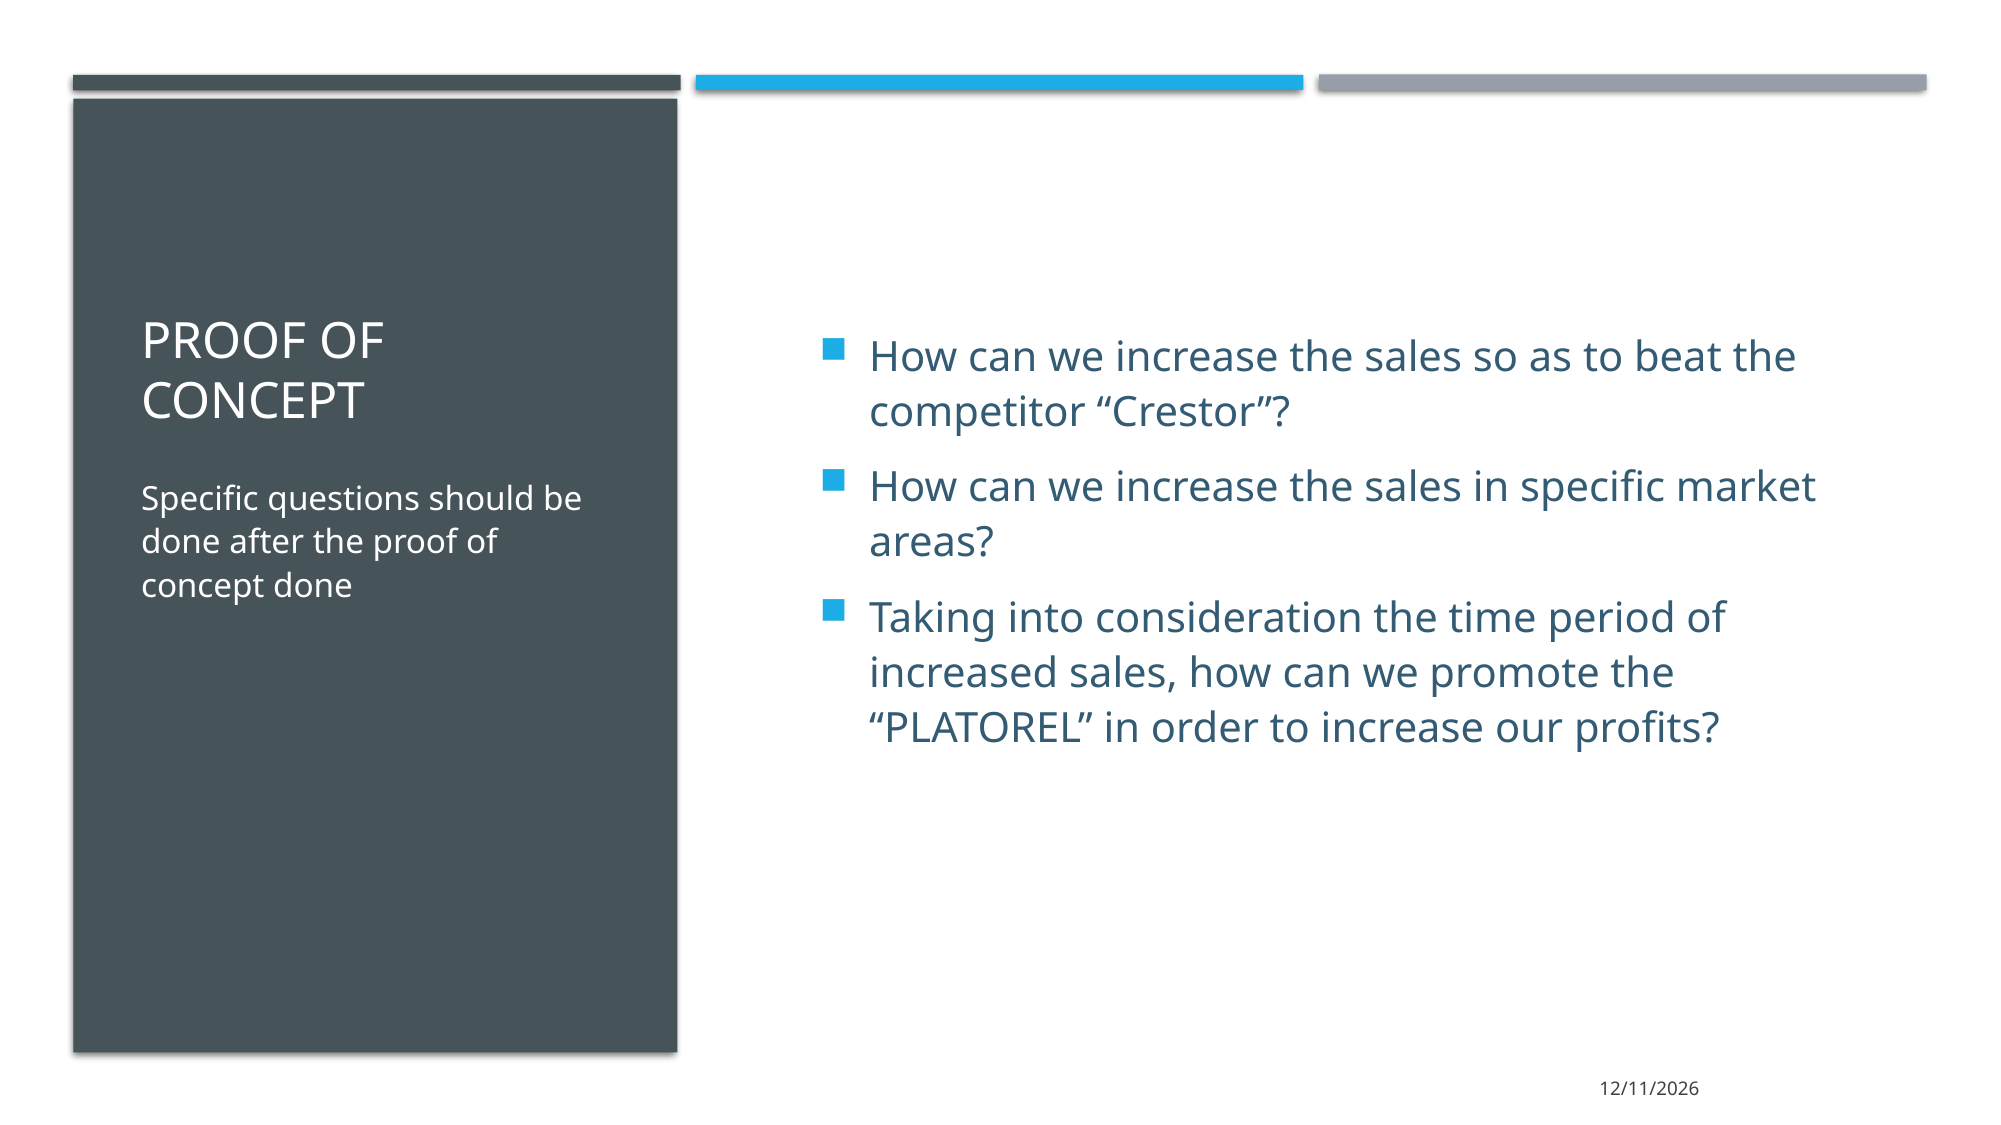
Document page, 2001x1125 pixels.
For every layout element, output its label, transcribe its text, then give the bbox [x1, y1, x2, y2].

list Specific questions should be done after the proof of concept done [125, 465, 624, 958]
list How can we increase the sales so as to beat the competitor “Crestor”? How can we increase the sales in specific market areas? Taking into consideration the time period of increased sales, how can we promote the “PLATOREL” in order to increase our profits? [803, 193, 1895, 958]
title Proof of concept [125, 153, 624, 436]
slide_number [1247, 1059, 1715, 1120]
